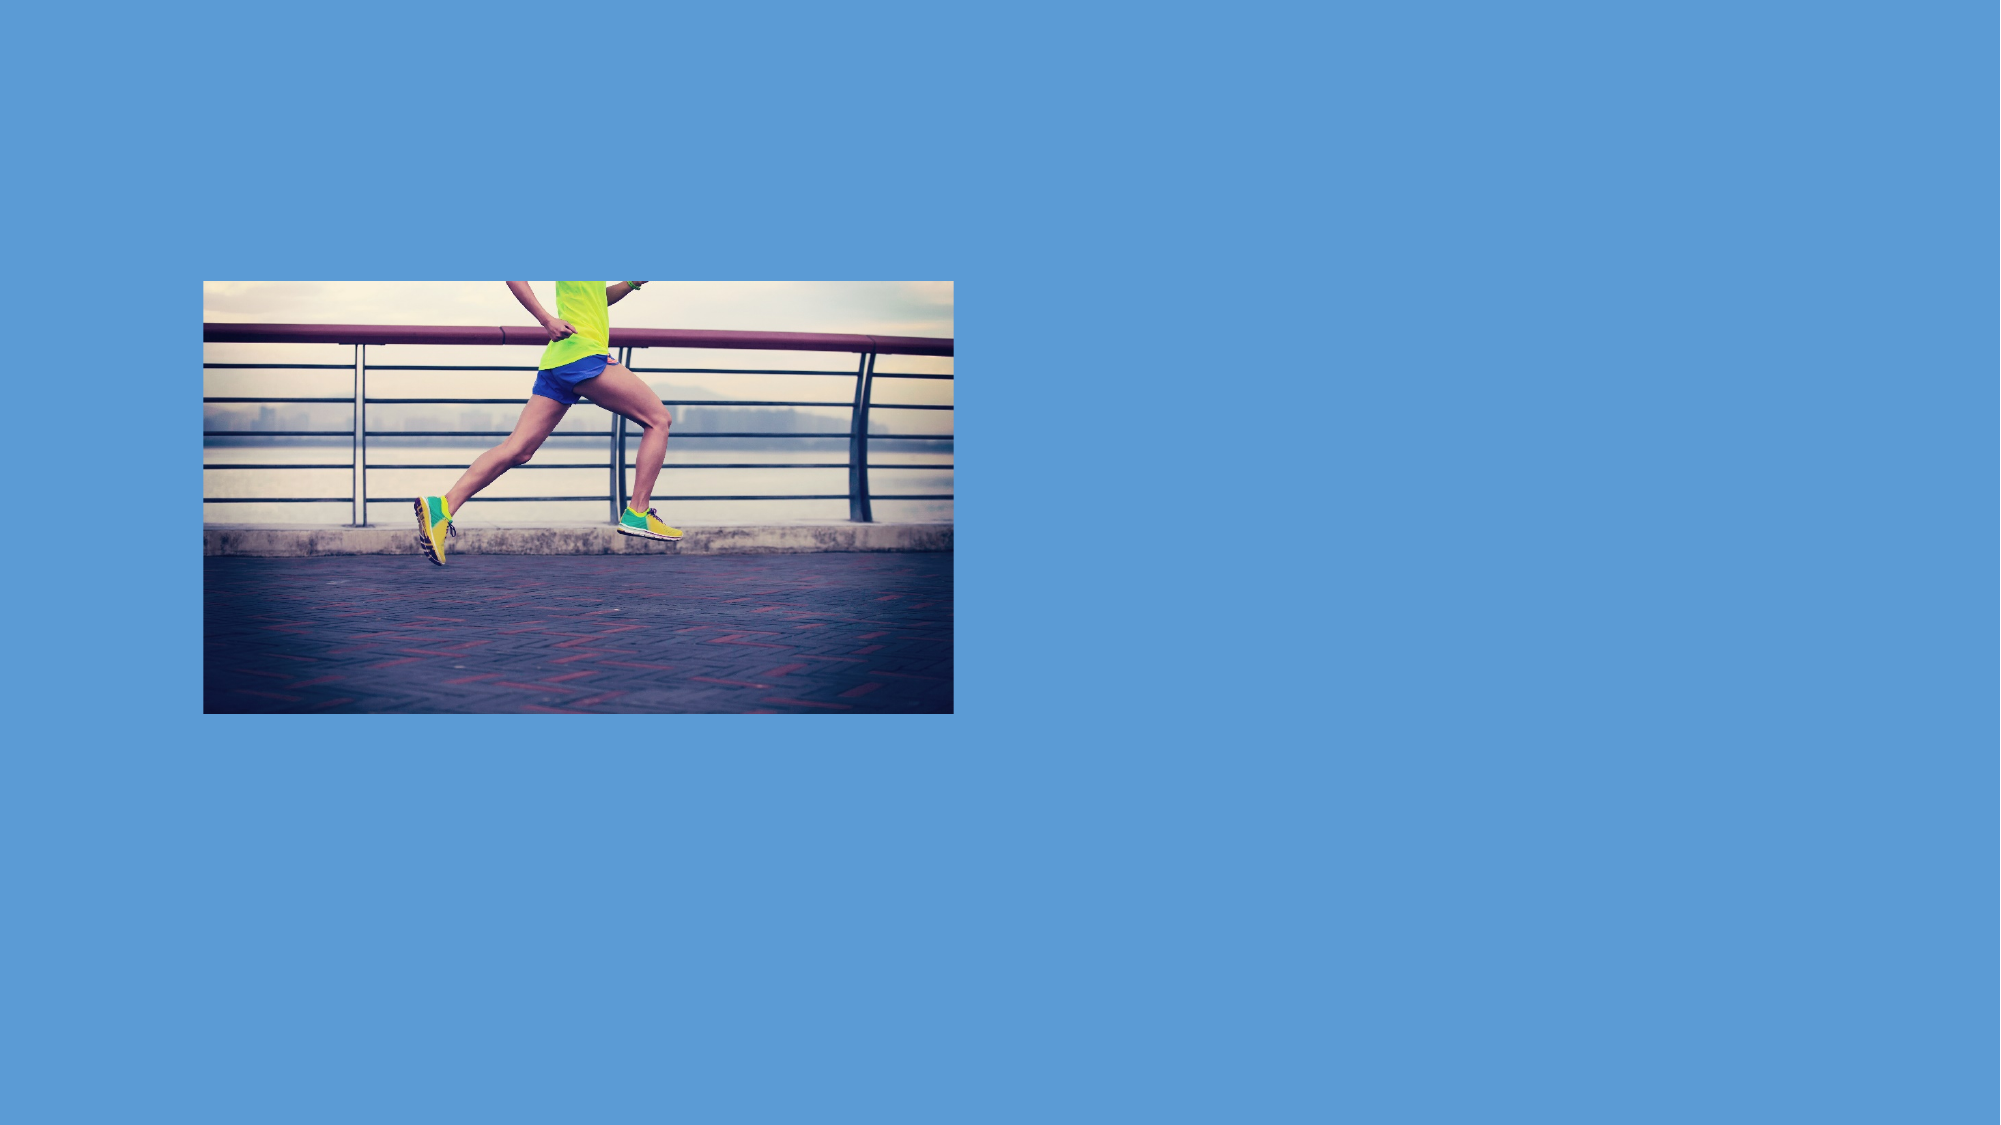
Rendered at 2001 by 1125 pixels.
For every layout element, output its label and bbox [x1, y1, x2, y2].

picture [203, 281, 954, 714]
